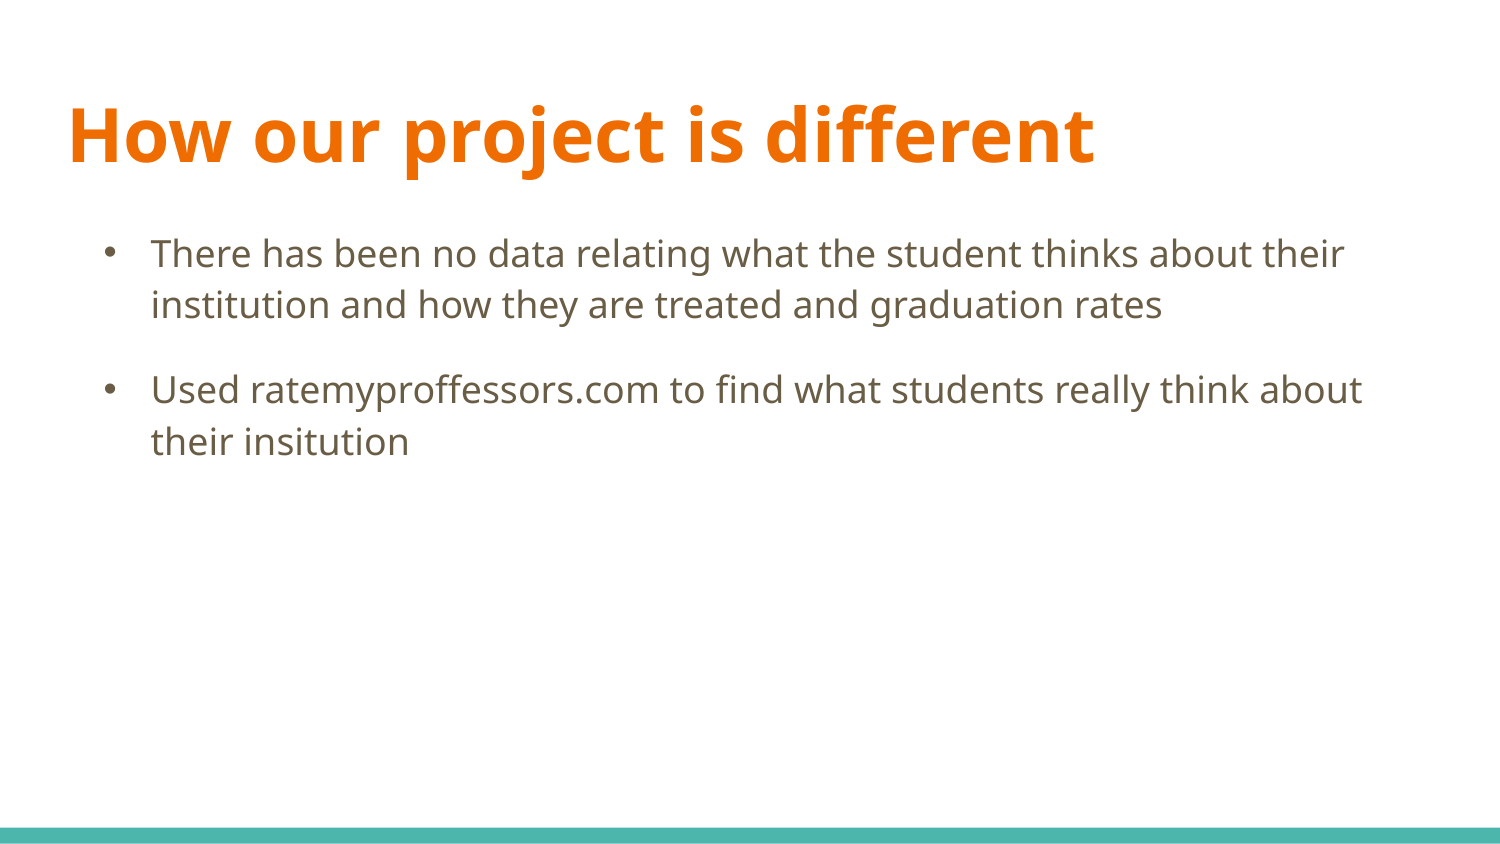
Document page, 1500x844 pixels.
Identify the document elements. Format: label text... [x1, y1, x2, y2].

list There has been no data relating what the student thinks about their institution and how they are treated and graduation rates Used ratemyproffessors.com to find what students really think about their insitution [51, 207, 1449, 750]
title How our project is different [51, 72, 1449, 189]
